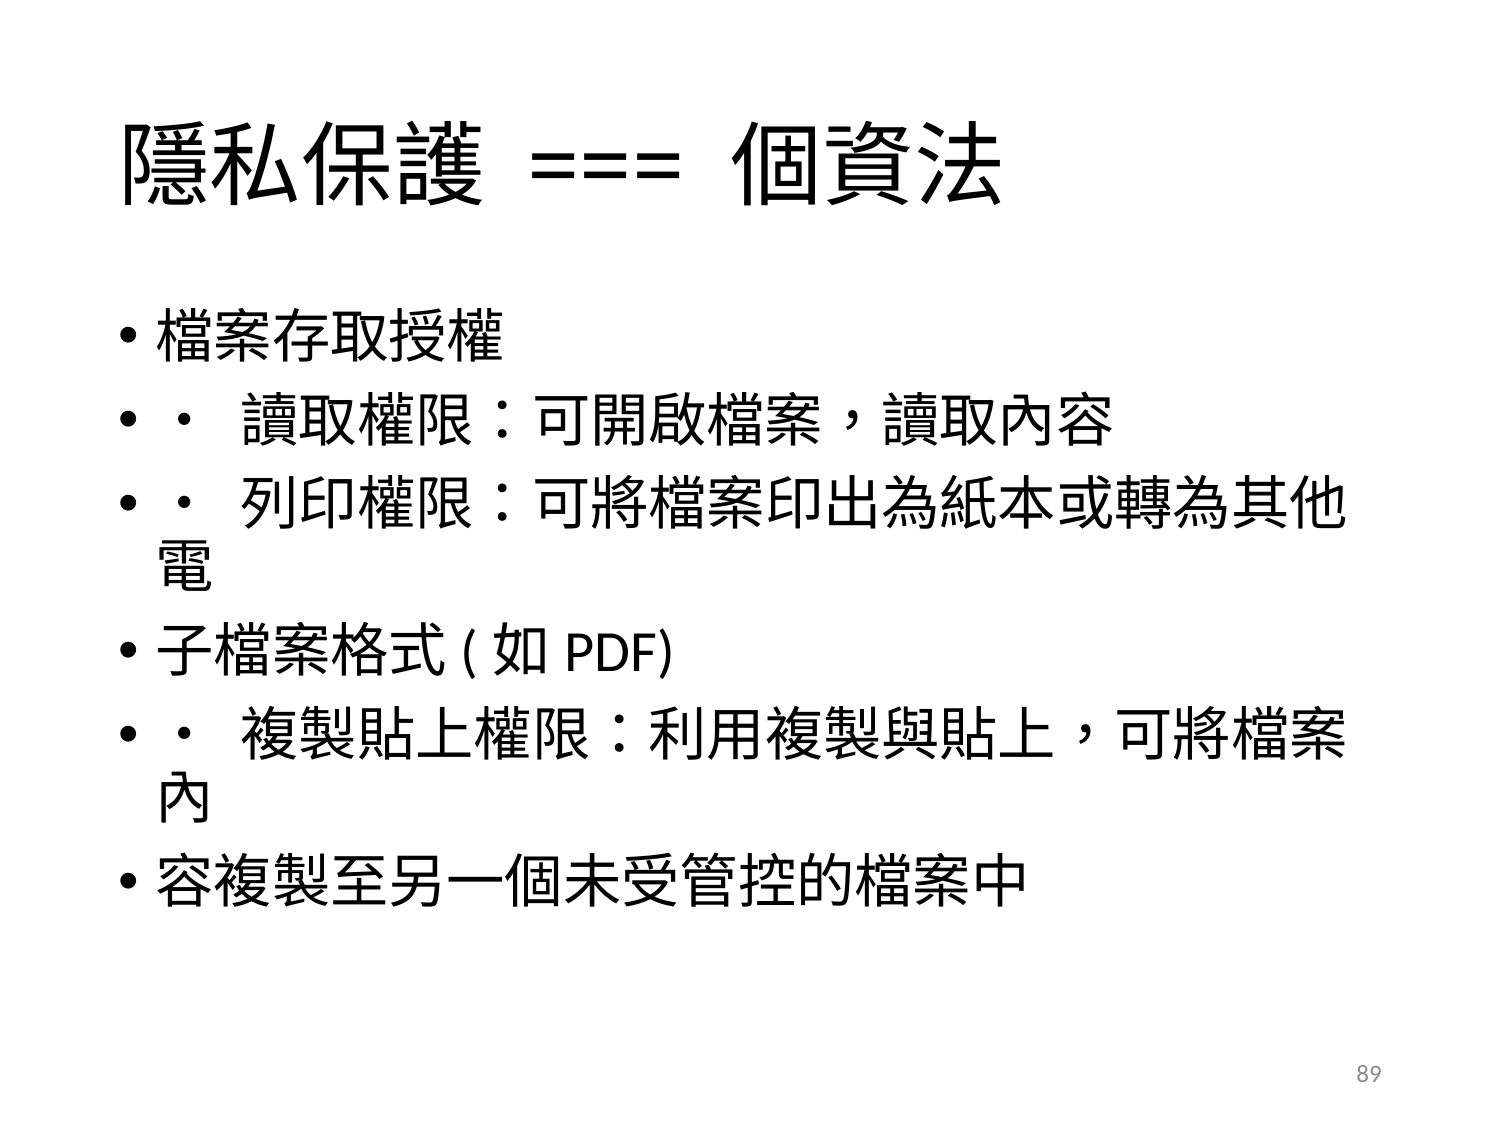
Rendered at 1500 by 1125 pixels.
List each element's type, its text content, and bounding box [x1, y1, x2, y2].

title 隱私保護 === 個資法 [103, 59, 1397, 278]
slide_number 89 [1059, 1042, 1397, 1103]
list 檔案存取授權 • 讀取權限：可開啟檔案，讀取內容 • 列印權限：可將檔案印出為紙本或轉為其他電 子檔案格式(如PDF) • 複製貼上權限：利用複製與貼上，可將檔案內 容複製至另一個未受管控的檔案中 [103, 299, 1397, 1014]
